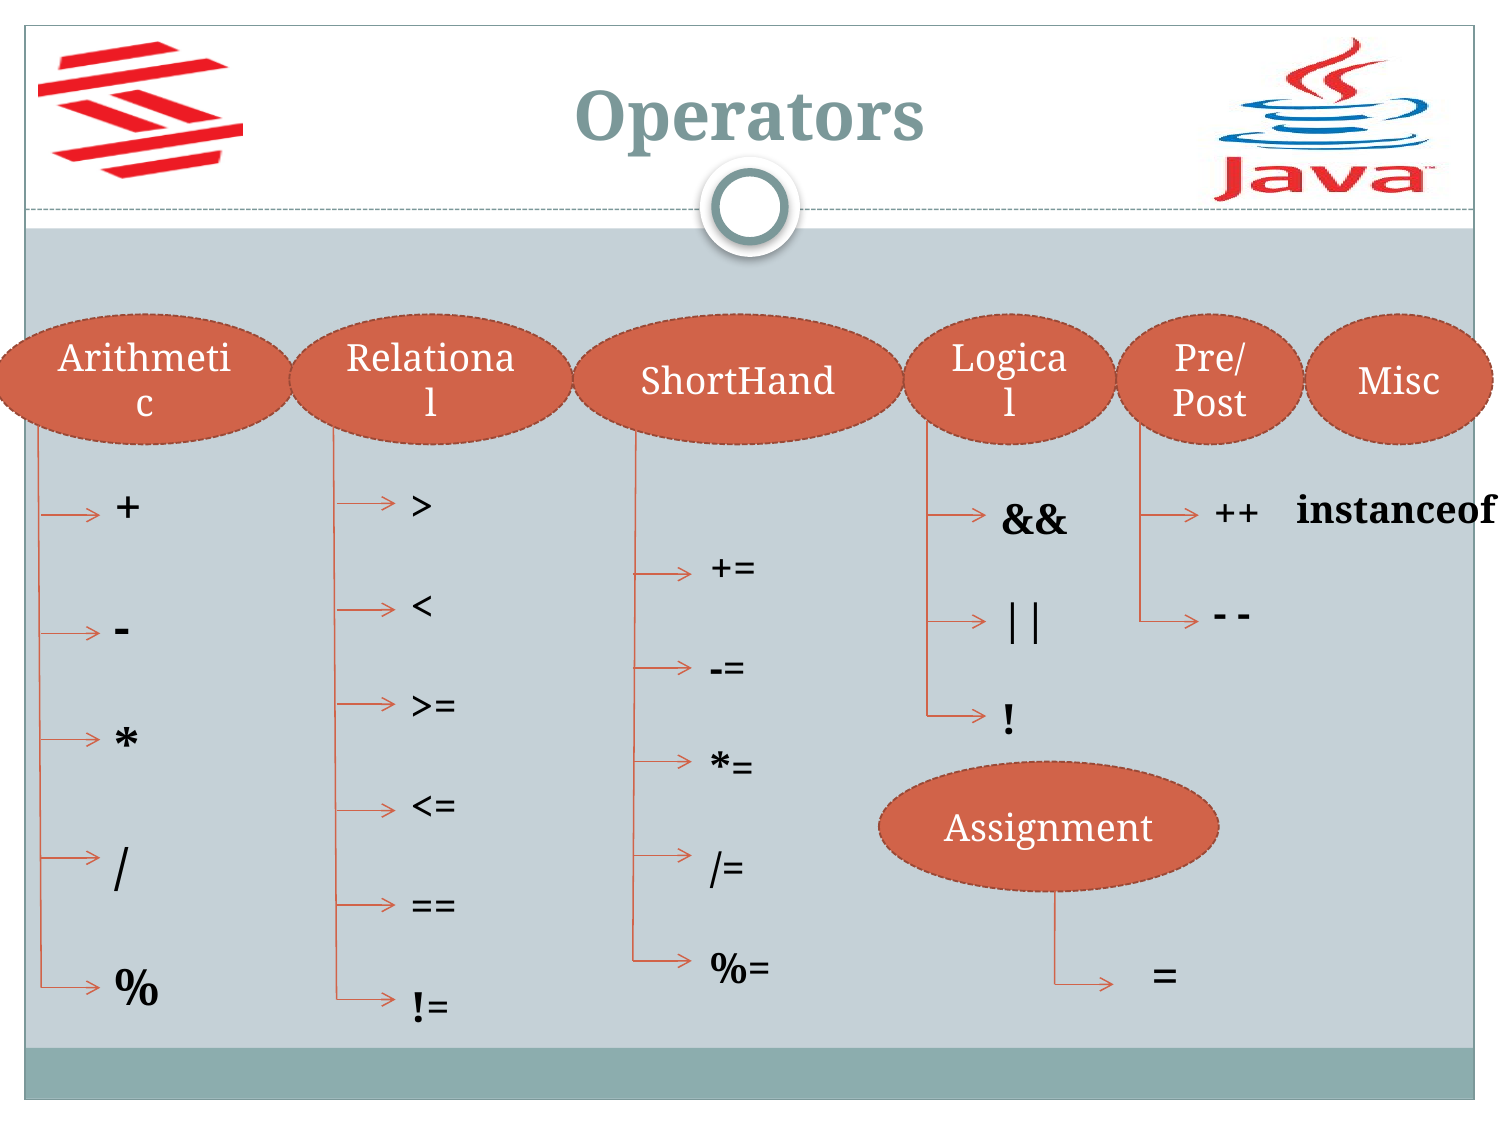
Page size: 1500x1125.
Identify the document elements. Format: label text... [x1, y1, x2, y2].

text_box Pre/ Post [1115, 313, 1305, 446]
text_box += -= *= /= %= [694, 484, 837, 686]
text_box ++ - - [1198, 479, 1294, 645]
text_box += -= *= /= %= [694, 702, 837, 1000]
text_box Logical [903, 313, 1116, 446]
text_box Relational [288, 313, 573, 446]
picture [37, 40, 243, 185]
text_box Misc [1304, 313, 1494, 446]
text_box Arithmetic [0, 313, 293, 446]
text_box && || ! [986, 485, 1093, 751]
title Operators [237, 37, 1157, 162]
text_box = [1136, 937, 1243, 1013]
text_box ShortHand [571, 313, 905, 446]
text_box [37, 425, 42, 988]
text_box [333, 413, 337, 1000]
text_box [364, 689, 905, 693]
text_box instanceof [1281, 478, 1500, 538]
text_box > < >= <= == != [395, 472, 502, 686]
picture [1163, 30, 1471, 209]
text_box + - * / % [100, 467, 195, 1023]
text_box > < >= <= == != [395, 702, 502, 1038]
text_box Assignment [877, 760, 1220, 893]
